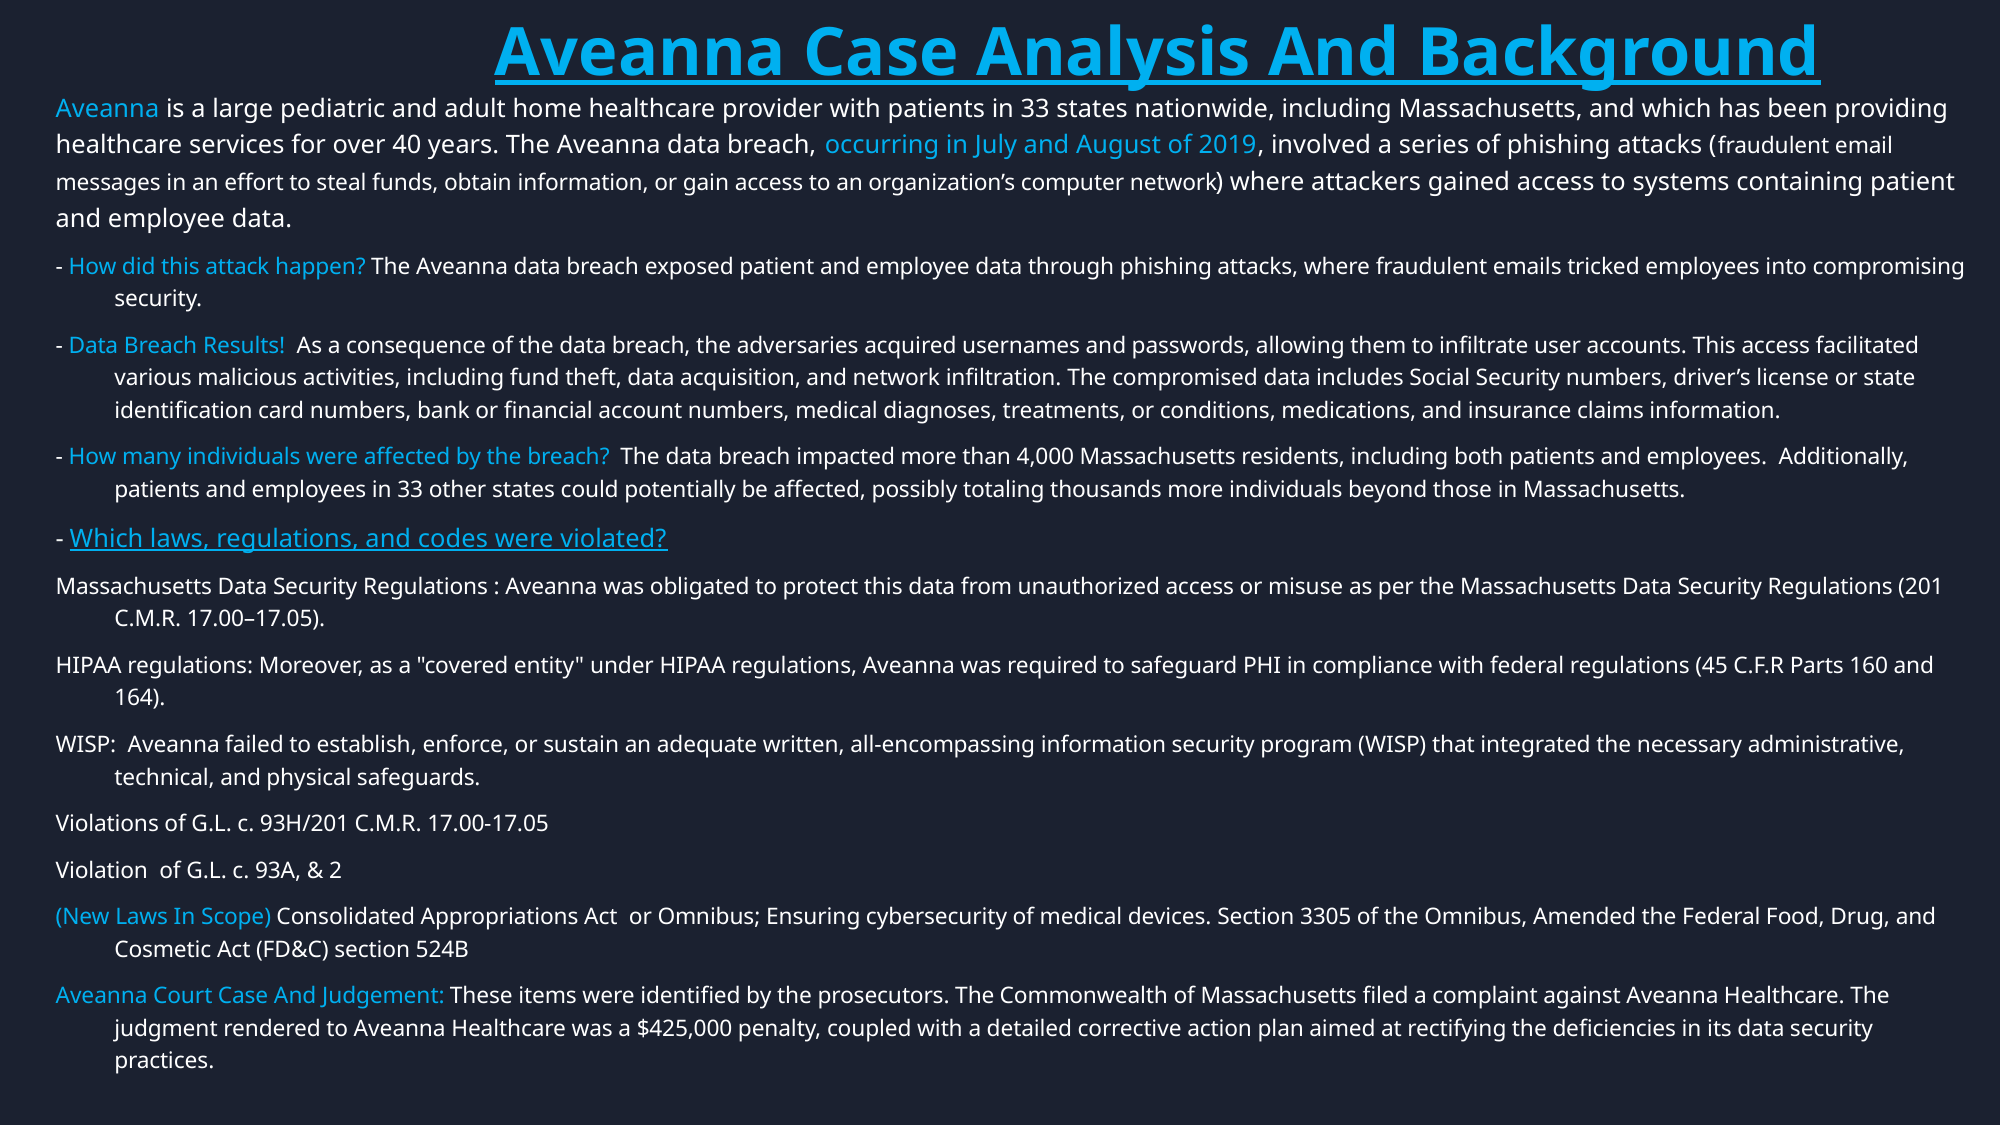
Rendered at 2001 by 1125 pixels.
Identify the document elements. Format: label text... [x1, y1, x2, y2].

list Aveanna is a large pediatric and adult home healthcare provider with patients in 33 states nationwide, including Massachusetts, and which has been providing healthcare services for over 40 years. The Aveanna data breach, occurring in July and August of 2019, involved a series of phishing attacks (fraudulent email messages in an effort to steal funds, obtain information, or gain access to an organization’s computer network) where attackers gained access to systems containing patient and employee data. - How did this attack happen? The Aveanna data breach exposed patient and employee data through phishing attacks, where fraudulent emails tricked employees into compromising security. - Data Breach Results! As a consequence of the data breach, the adversaries acquired usernames and passwords, allowing them to infiltrate user accounts. This access facilitated various malicious activities, including fund theft, data acquisition, and network infiltration. The compromised data includes Social Security numbers, driver’s license or state identification card numbers, bank or financial account numbers, medical diagnoses, treatments, or conditions, medications, and insurance claims information. - How many individuals were affected by the breach? The data breach impacted more than 4,000 Massachusetts residents, including both patients and employees. Additionally, patients and employees in 33 other states could potentially be affected, possibly totaling thousands more individuals beyond those in Massachusetts. - Which laws, regulations, and codes were violated? Massachusetts Data Security Regulations : Aveanna was obligated to protect this data from unauthorized access or misuse as per the Massachusetts Data Security Regulations (201 C.M.R. 17.00–17.05). HIPAA regulations: Moreover, as a "covered entity" under HIPAA regulations, Aveanna was required to safeguard PHI in compliance with federal regulations (45 C.F.R Parts 160 and 164). WISP: Aveanna failed to establish, enforce, or sustain an adequate written, all-encompassing information security program (WISP) that integrated the necessary administrative, technical, and physical safeguards. Violations of G.L. c. 93H/201 C.M.R. 17.00-17.05 Violation of G.L. c. 93A, & 2 (New Laws In Scope) Consolidated Appropriations Act or Omnibus; Ensuring cybersecurity of medical devices. Section 3305 of the Omnibus, Amended the Federal Food, Drug, and Cosmetic Act (FD&C) section 524B Aveanna Court Case And Judgement: These items were identified by the prosecutors. The Commonwealth of Massachusetts filed a complaint against Aveanna Healthcare. The judgment rendered to Aveanna Healthcare was a $425,000 penalty, coupled with a detailed corrective action plan aimed at rectifying the deficiencies in its data security practices. [55, 85, 1982, 1108]
title Aveanna Case Analysis And Background [29, 17, 1833, 105]
